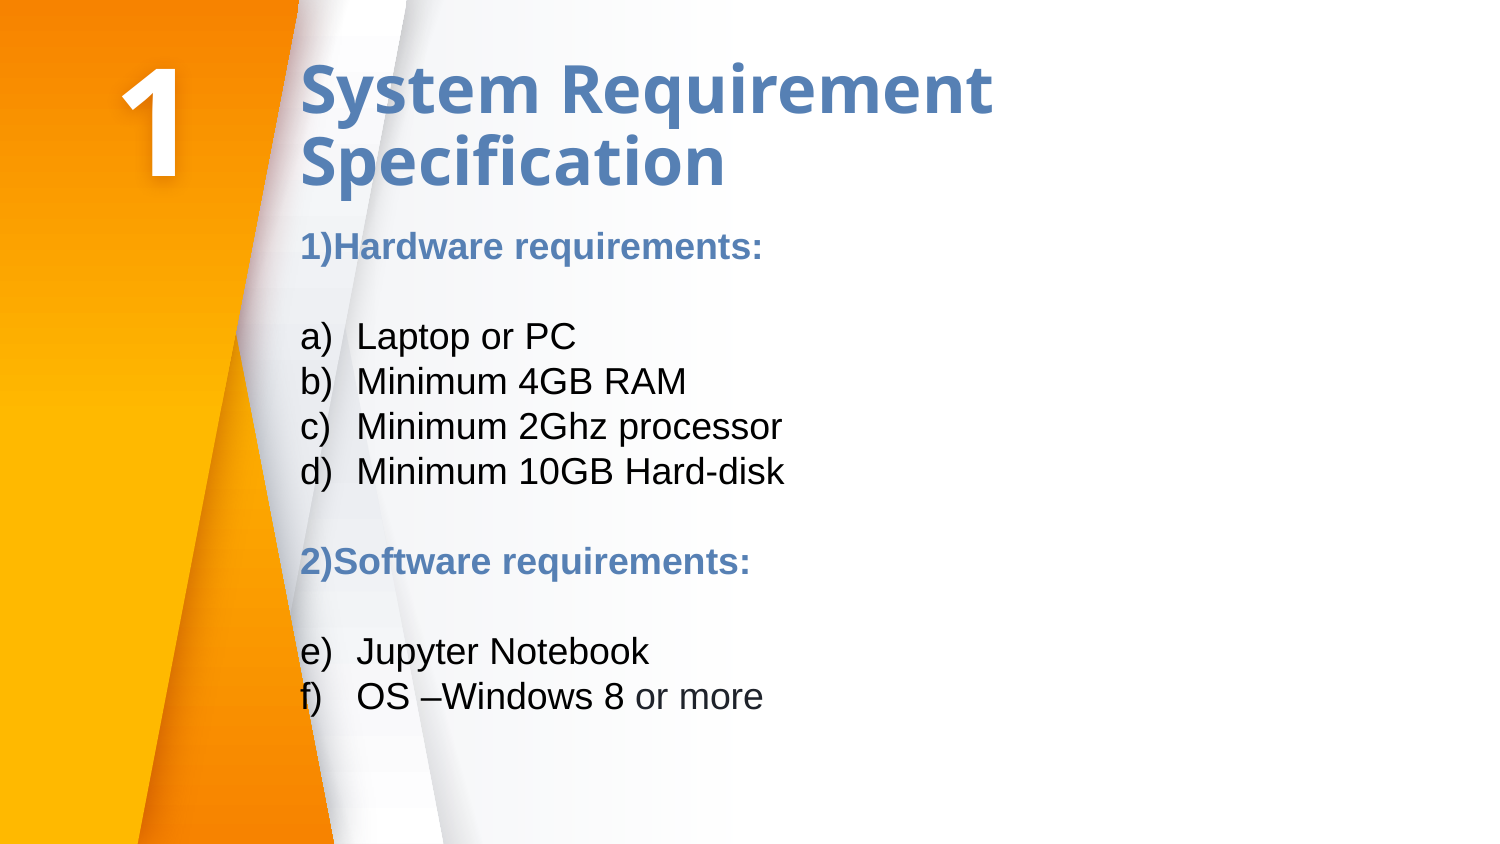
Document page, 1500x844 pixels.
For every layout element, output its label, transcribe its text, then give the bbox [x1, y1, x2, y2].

text_box 1 [62, 34, 250, 222]
text_box System Requirement Specification [300, 34, 1262, 200]
text_box 1)Hardware requirements: Laptop or PC Minimum 4GB RAM Minimum 2Ghz processor Minimum 10GB Hard-disk 2)Software requirements: Jupyter Notebook OS –Windows 8 or more [299, 221, 1275, 735]
